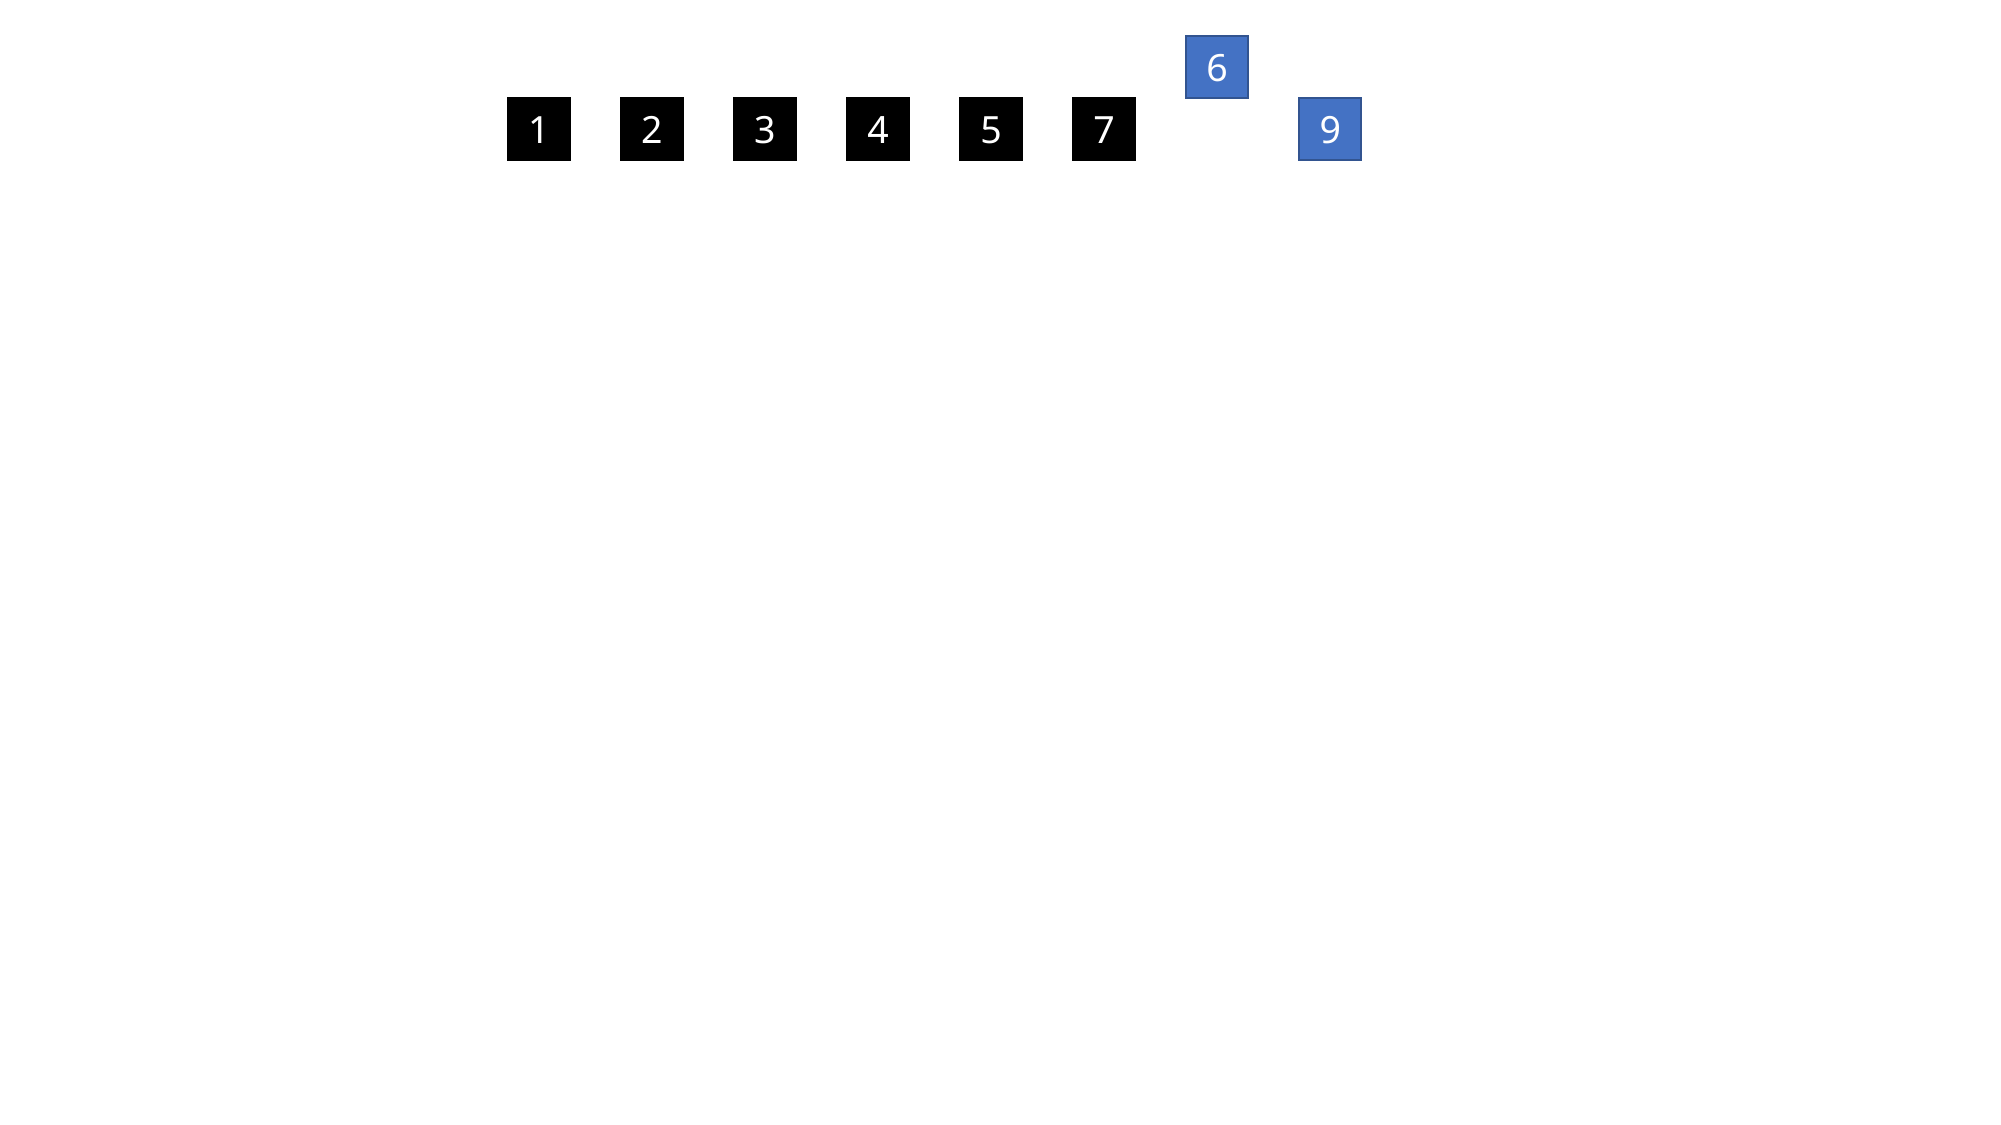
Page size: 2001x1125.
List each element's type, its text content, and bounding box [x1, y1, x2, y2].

text_box 9 [1298, 97, 1362, 161]
text_box 5 [959, 97, 1023, 161]
text_box 3 [733, 97, 797, 161]
text_box 6 [1185, 35, 1249, 99]
text_box 4 [846, 97, 910, 161]
text_box 2 [620, 97, 684, 161]
text_box 1 [507, 97, 571, 161]
text_box 7 [1072, 97, 1136, 161]
